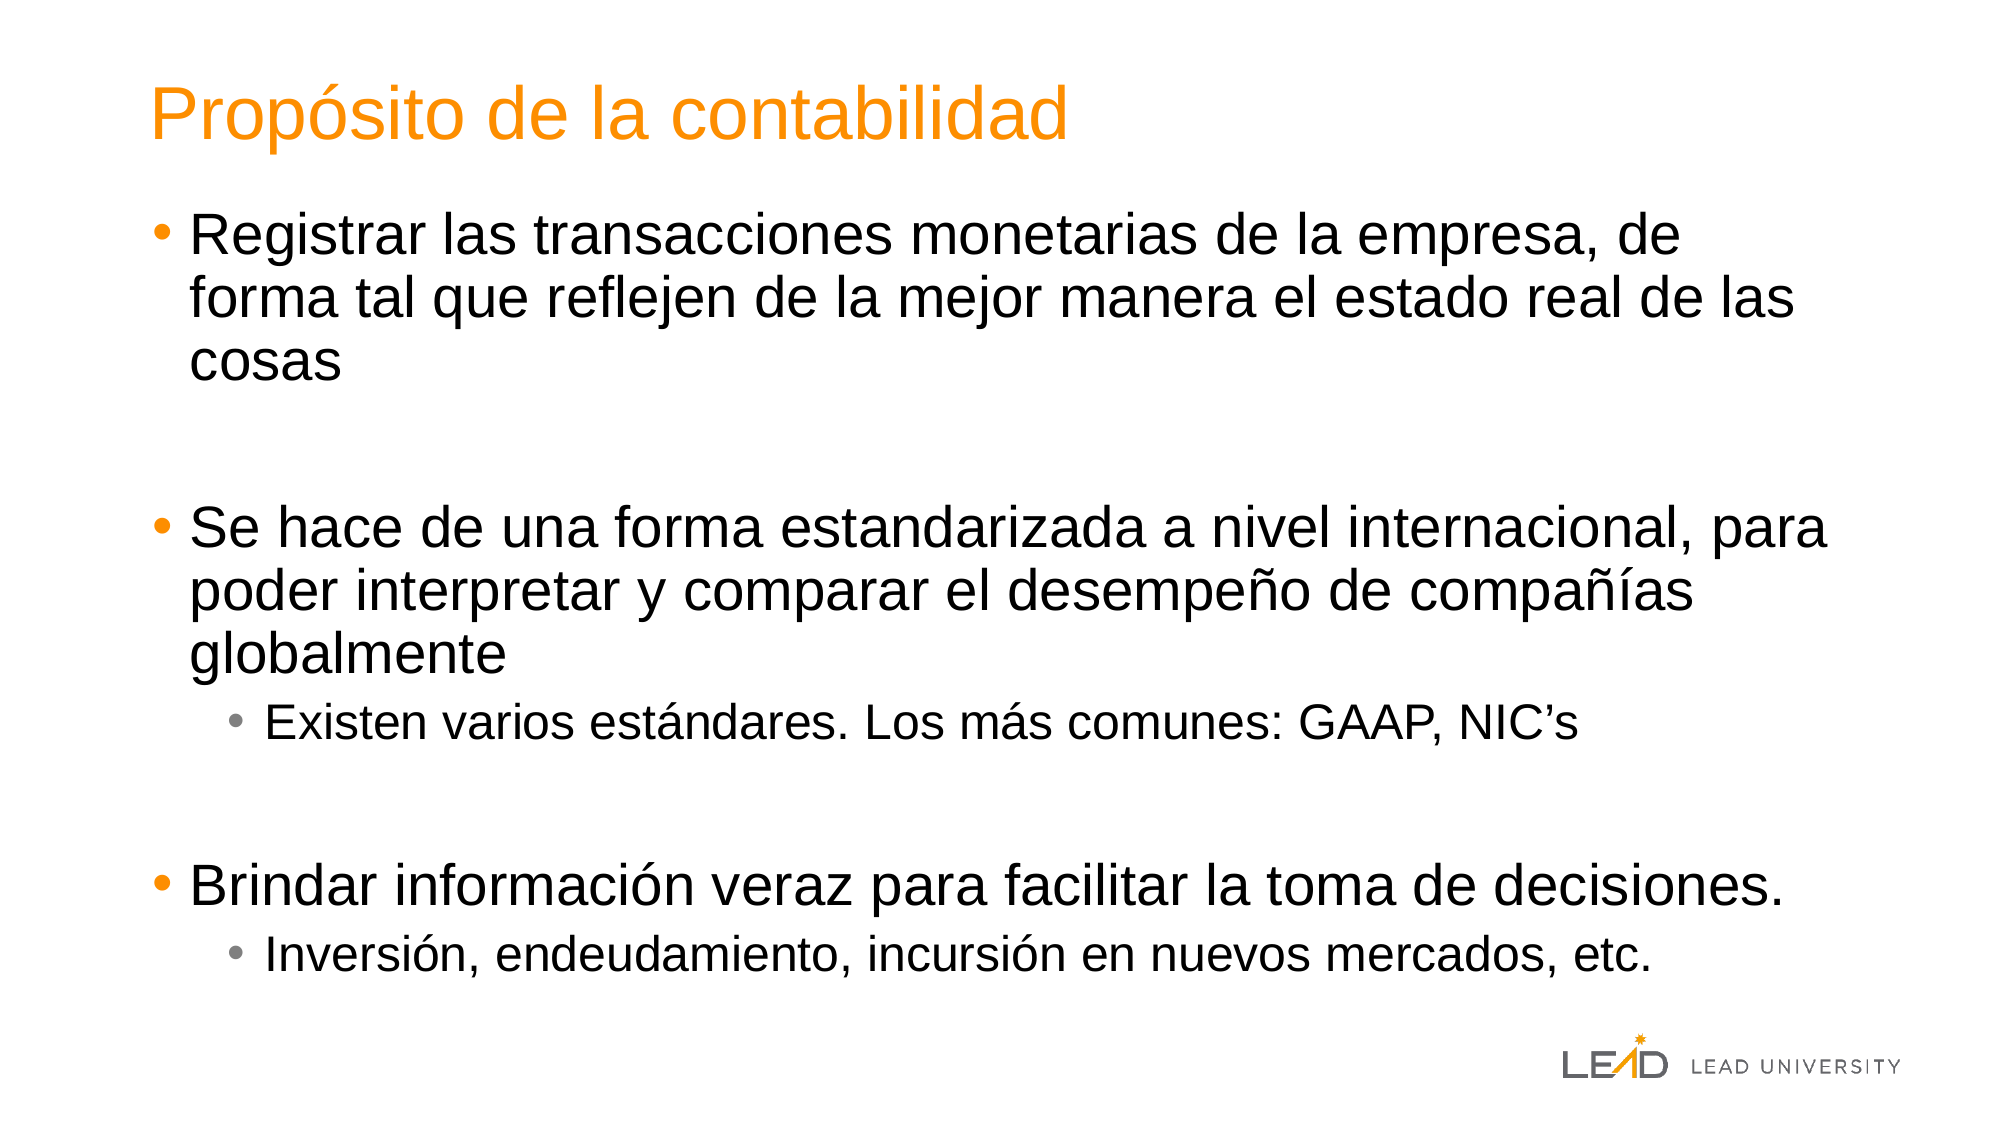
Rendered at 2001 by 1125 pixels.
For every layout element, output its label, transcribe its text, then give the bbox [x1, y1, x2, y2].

title Propósito de la contabilidad [136, 59, 1863, 171]
list Registrar las transacciones monetarias de la empresa, de forma tal que reflejen de la mejor manera el estado real de las cosas Se hace de una forma estandarizada a nivel internacional, para poder interpretar y comparar el desempeño de compañías globalmente Existen varios estándares. Los más comunes: GAAP, NIC’s Brindar información veraz para facilitar la toma de decisiones. Inversión, endeudamiento, incursión en nuevos mercados, etc. [137, 196, 1863, 985]
picture [1563, 1033, 1900, 1078]
